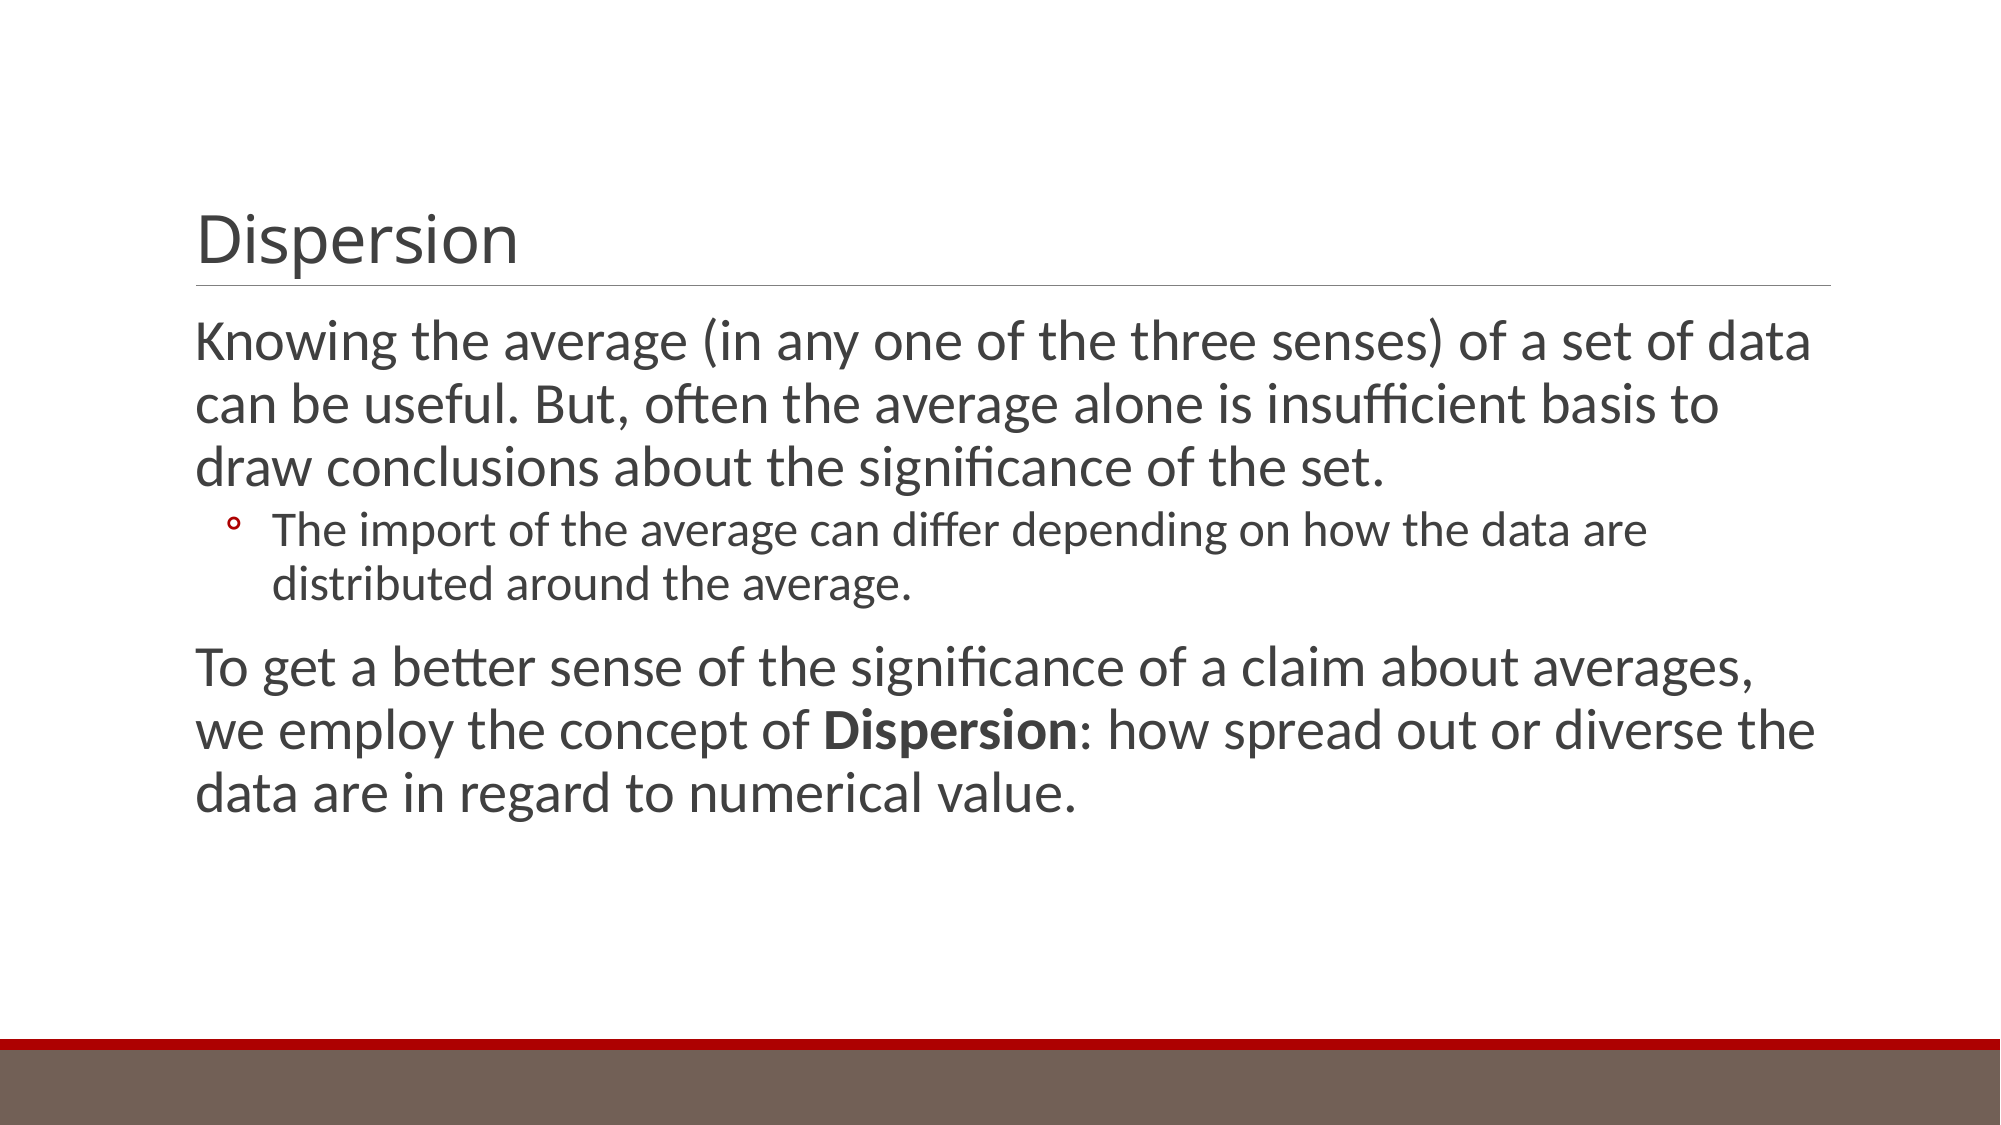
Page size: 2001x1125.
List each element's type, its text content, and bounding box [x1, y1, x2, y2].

list Knowing the average (in any one of the three senses) of a set of data can be useful. But, often the average alone is insufficient basis to draw conclusions about the significance of the set. The import of the average can differ depending on how the data are distributed around the average. To get a better sense of the significance of a claim about averages, we employ the concept of Dispersion: how spread out or diverse the data are in regard to numerical value. [180, 302, 1830, 963]
title Dispersion [180, 47, 1830, 285]
